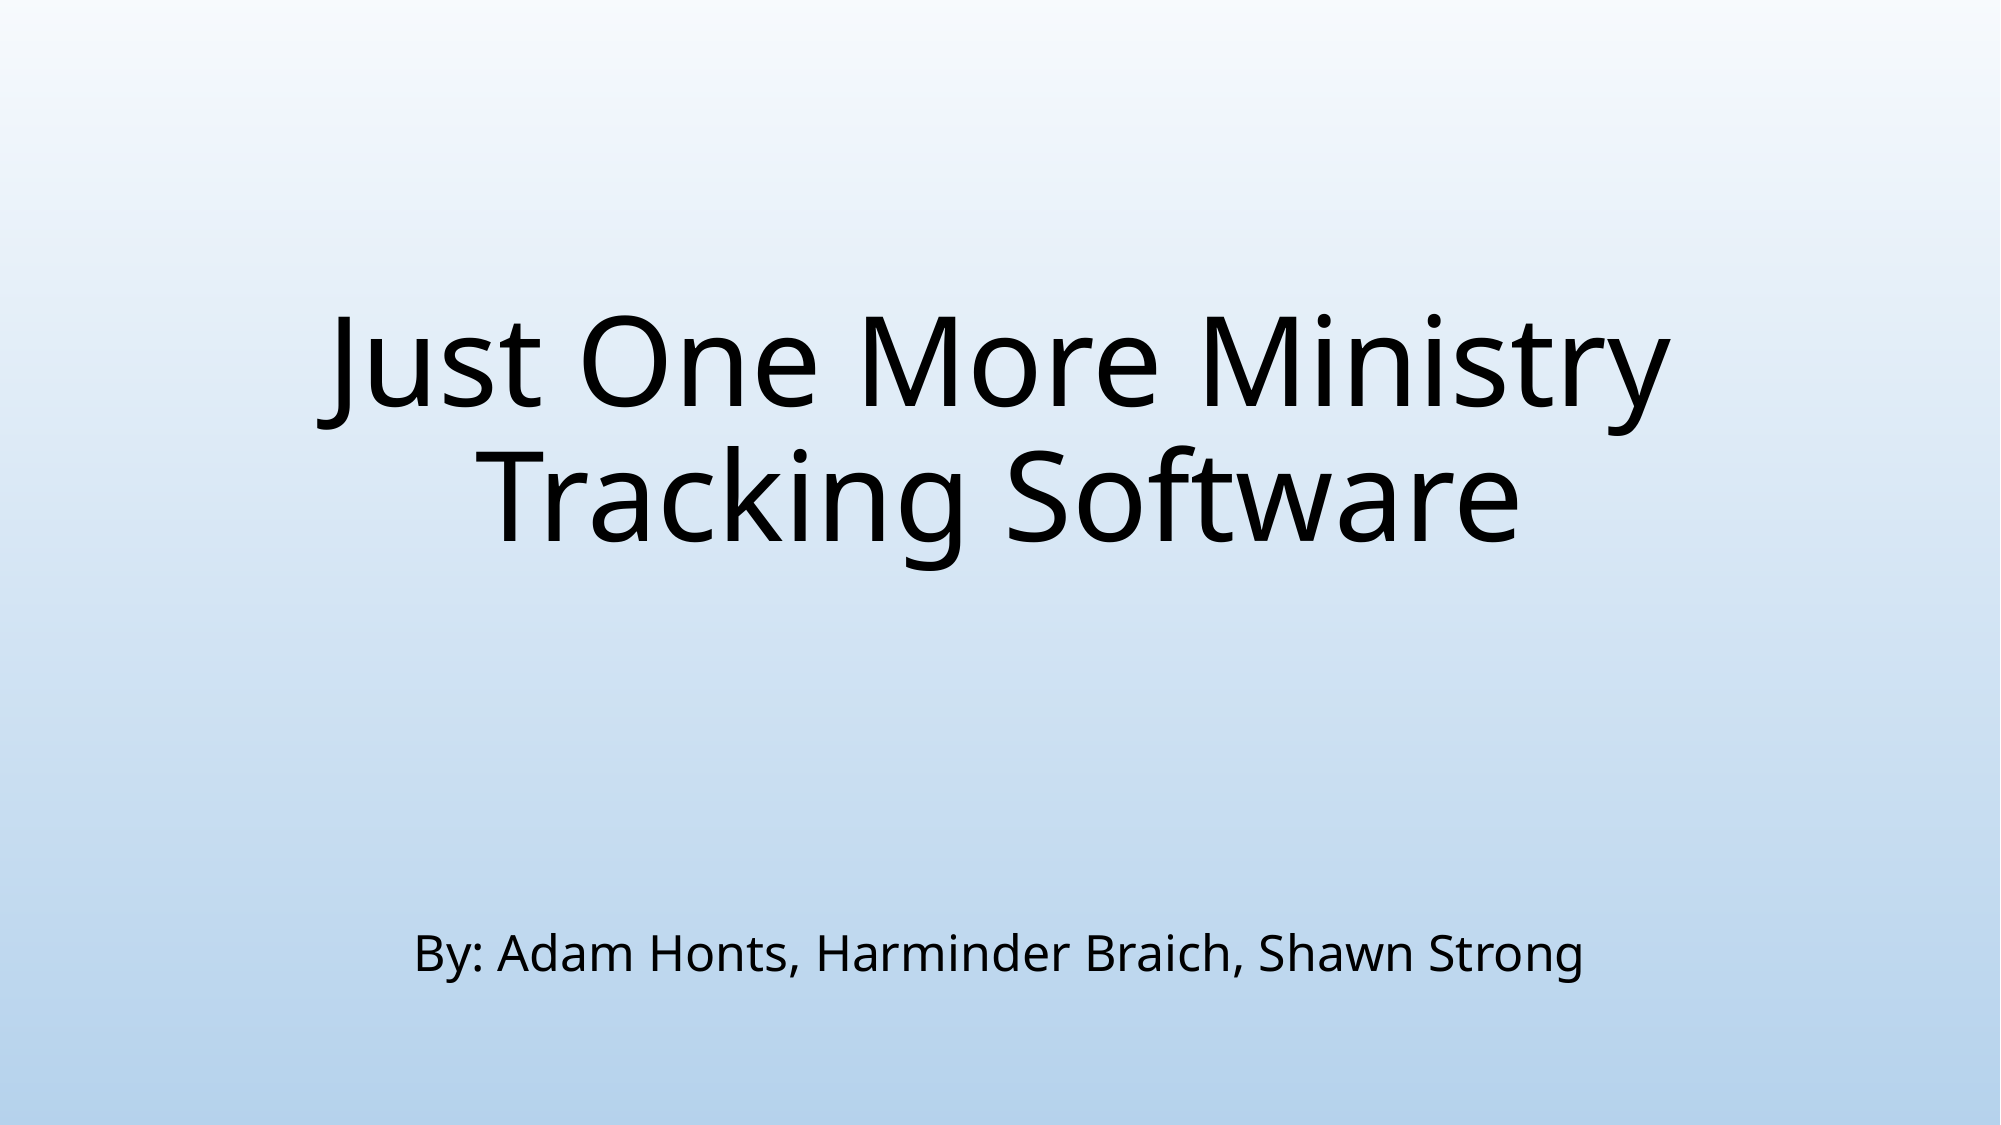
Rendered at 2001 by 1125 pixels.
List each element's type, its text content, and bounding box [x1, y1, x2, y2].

title Just One More Ministry Tracking Software [249, 184, 1750, 576]
subtitle By: Adam Honts, Harminder Braich, Shawn Strong [249, 920, 1750, 1035]
